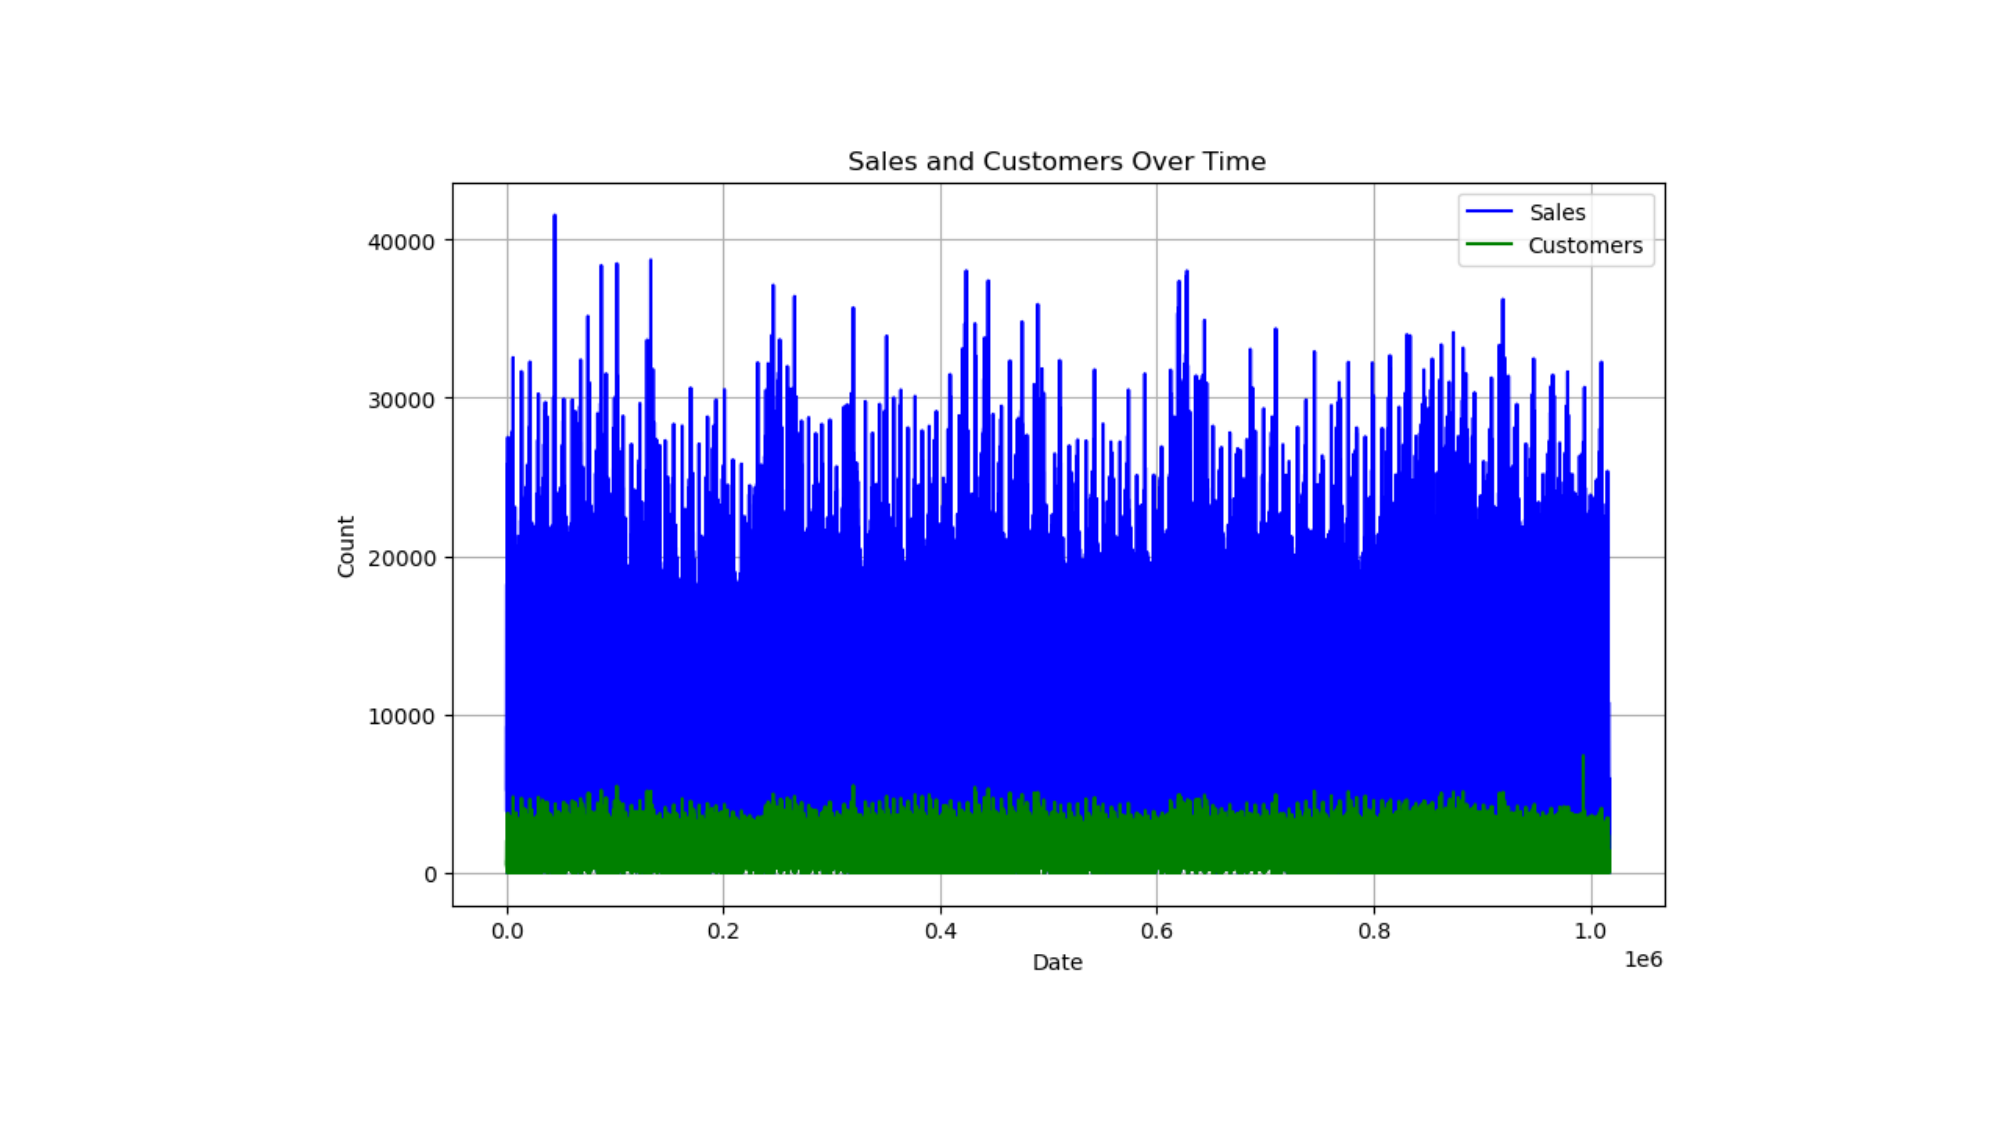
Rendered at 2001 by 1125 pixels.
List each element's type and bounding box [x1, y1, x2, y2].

picture [321, 136, 1679, 989]
